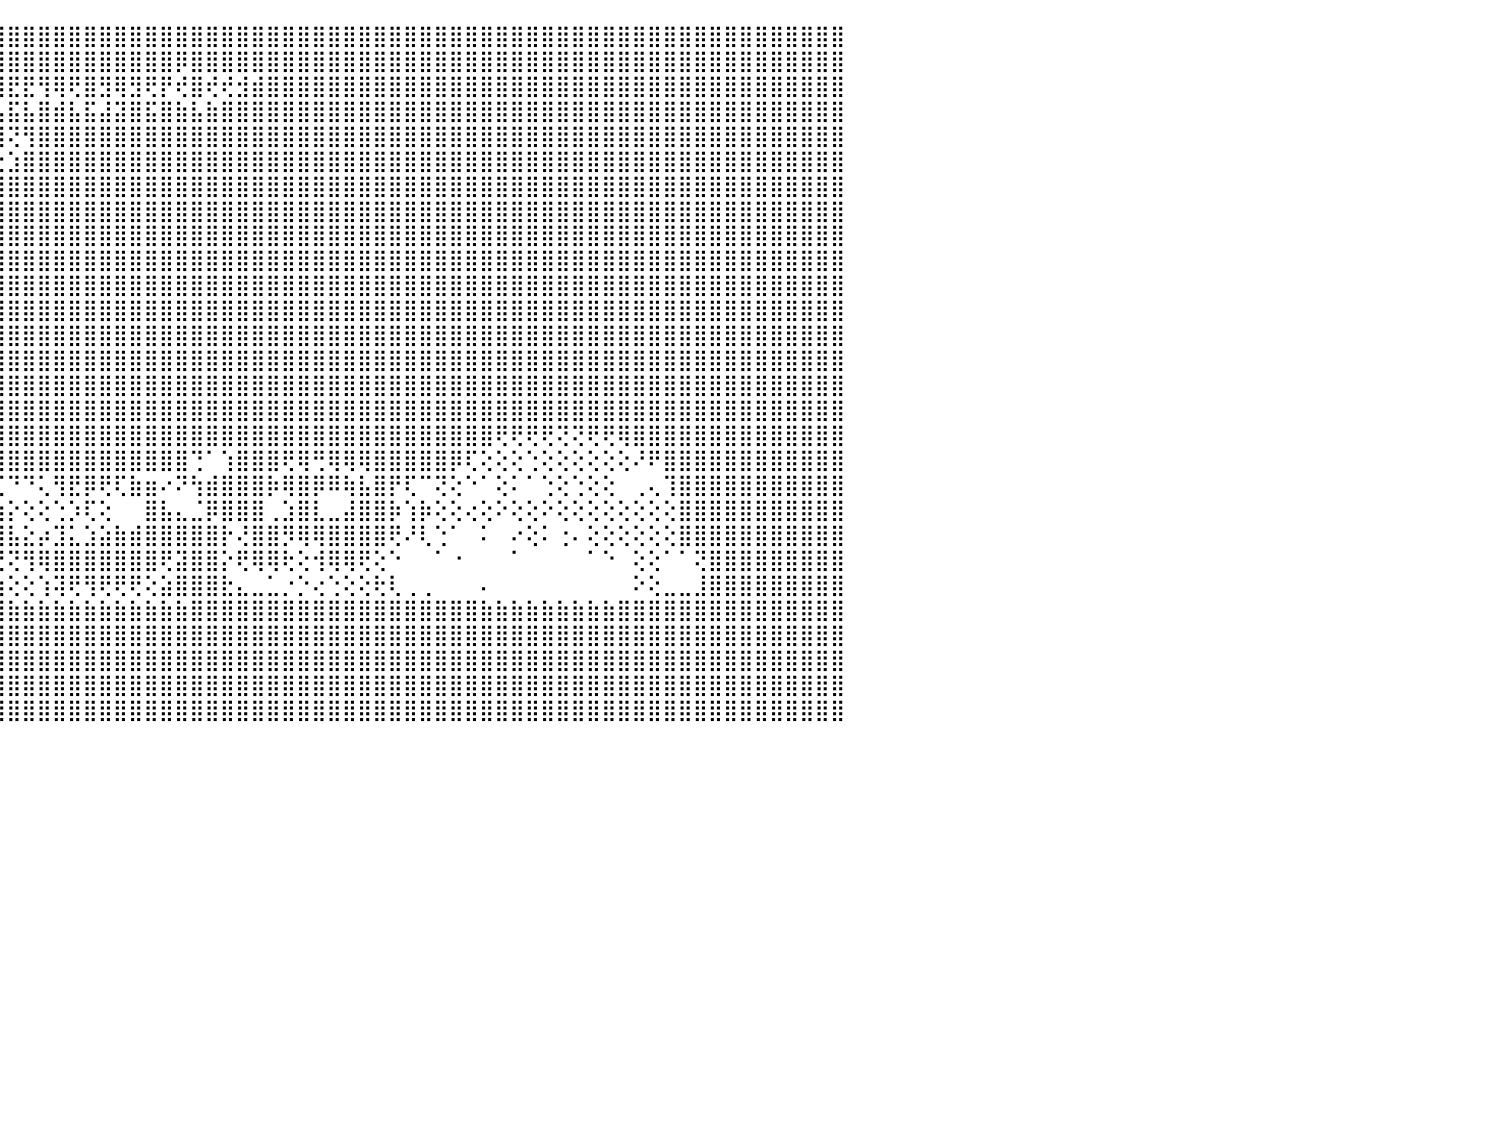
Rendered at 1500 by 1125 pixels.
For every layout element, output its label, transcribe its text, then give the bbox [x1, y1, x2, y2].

text_box ⣿⣿⣿⣿⣿⣿⣿⣿⣿⣿⣿⣿⣿⣿⣿⣿⣿⣿⣿⣿⣿⣿⣿⣿⣿⣿⣿⣿⣿⣿⣿⣿⣿⣿⣿⣿⣿⣿⣿⣿⣿⣿⣿⣿⣿⣿⣿⣿⣿⣿⣿⣿⣿⣿⣿⣿⣿⣿⣿⣿⣿⣿⣿⣿⣿⣿⣿⣿⣿⣿⣿⣿⣿⣿⣿⣿⣿⣿⣿⣿⣿⣿⣿⣿⣿⣿⣿⣿⣿⣿⣿⣿⣿⣿⣿⣿⣿⣿⣿⣿⠀ ⣿⣿⣿⣿⣿⣿⣿⣿⣿⣿⣿⣿⣿⣿⣿⣿⣿⣿⣿⣿⣿⣿⣿⣿⣿⣿⣿⣿⣿⣿⣿⣿⣿⣿⣿⣿⣿⣿⣿⢿⣿⣿⣿⣿⣿⣿⣿⣿⣿⣿⣿⣿⣿⣿⣿⣿⡿⣿⣿⣿⣿⣿⣿⣿⣿⣿⣿⣿⣿⣿⣿⣿⣿⣿⣿⣿⣿⣿⣿⣿⣿⣿⣿⣿⣿⣿⣿⣿⣿⣿⣿⣿⣿⣿⣿⣿⣿⣿⣿⣿⠀ ⣿⣿⣿⣿⣿⣿⣟⣿⡿⢻⣿⢿⢿⣿⡟⡿⣿⢿⢟⡿⢿⣟⣟⢿⢿⢟⡻⡟⣟⡿⣿⣿⢿⡿⣿⡿⢞⣿⡾⢻⢺⢟⡞⣟⣿⣟⣟⢻⢿⢟⣿⣻⢿⣻⢟⡟⢞⣿⢞⢞⣺⣾⣿⣿⣿⣿⣿⣿⣿⣿⣿⣿⣿⣿⣿⣿⣿⣿⣿⣿⣿⣿⣿⣿⣿⣿⣿⣿⣿⣿⣿⣿⣿⣿⣿⣿⣿⣿⣿⣿⠀ ⣿⣿⣿⣿⣿⣿⣵⣿⣷⣾⣯⣮⣵⣷⣽⣵⣿⣽⣿⣯⣧⣿⣿⣿⣿⣾⣽⣷⣿⣵⣿⣽⣝⣫⣿⣷⢕⢻⢇⢝⢼⣾⣯⣾⣧⣯⣧⣿⣾⣧⣯⣼⣽⣿⣯⣿⣷⣧⣷⣿⣿⣿⣿⣿⣿⣿⣿⣿⣿⣿⣿⣿⣿⣿⣿⣿⣿⣿⣿⣿⣿⣿⣿⣿⣿⣿⣿⣿⣿⣿⣿⣿⣿⣿⣿⣿⣿⣿⣿⣿⠀ ⣿⣿⣿⣿⣿⣿⣿⣿⣿⣿⣿⣿⣿⣿⣿⣿⣿⣿⣿⣿⣿⣿⣿⣿⣿⣿⣿⣿⣿⣿⣿⣿⢝⢕⢿⣿⡕⢕⣵⡇⢜⣼⢝⢹⣿⢝⢻⣿⣿⣿⣿⣿⣿⣿⣿⣿⣿⣿⣿⣿⣿⣿⣿⣿⣿⣿⣿⣿⣿⣿⣿⣿⣿⣿⣿⣿⣿⣿⣿⣿⣿⣿⣿⣿⣿⣿⣿⣿⣿⣿⣿⣿⣿⣿⣿⣿⣿⣿⣿⣿⠀ ⣿⣿⣿⣿⣿⣿⣿⣿⣿⣿⣿⣿⣿⣿⣿⣿⣿⣿⣿⣿⣿⣿⣿⣿⣿⡿⢟⢻⢝⢻⡷⢕⢜⣕⢟⣿⣧⣵⣿⣧⣕⢇⢕⢞⢕⣱⣿⣿⣿⣿⣿⣿⣿⣿⣿⣿⣿⣿⣿⣿⣿⣿⣿⣿⣿⣿⣿⣿⣿⣿⣿⣿⣿⣿⣿⣿⣿⣿⣿⣿⣿⣿⣿⣿⣿⣿⣿⣿⣿⣿⣿⣿⣿⣿⣿⣿⣿⣿⣿⣿⠀ ⣿⣿⣿⣿⣿⣿⣿⣿⣿⣿⣿⣿⣿⣿⣿⣿⣿⣿⣿⣿⣿⣿⣿⣿⣿⢇⡵⢕⢕⣧⣜⣱⣼⣿⣿⣿⣿⣿⣿⣿⣿⣿⣧⣵⣾⣿⣿⣿⣿⣿⣿⣿⣿⣿⣿⣿⣿⣿⣿⣿⣿⣿⣿⣿⣿⣿⣿⣿⣿⣿⣿⣿⣿⣿⣿⣿⣿⣿⣿⣿⣿⣿⣿⣿⣿⣿⣿⣿⣿⣿⣿⣿⣿⣿⣿⣿⣿⣿⣿⣿⠀ ⣿⣿⣿⣿⣿⣿⣿⣿⣿⣿⣿⣿⣿⣿⣿⣿⣿⣿⣿⣿⣿⣿⣿⣿⣿⣧⣵⣕⣕⣜⣿⣿⣿⣿⣿⣿⣿⣿⣿⣿⣿⣿⣿⣿⣿⣿⣿⣿⣿⣿⣿⣿⣿⣿⣿⣿⣿⣿⣿⣿⣿⣿⣿⣿⣿⣿⣿⣿⣿⣿⣿⣿⣿⣿⣿⣿⣿⣿⣿⣿⣿⣿⣿⣿⣿⣿⣿⣿⣿⣿⣿⣿⣿⣿⣿⣿⣿⣿⣿⣿⠀ ⣿⣿⣿⣿⣿⣿⣿⣿⣿⣿⣿⣿⣿⣿⣿⣿⣿⣿⣿⣿⣿⣿⣿⣿⣿⣿⣿⣿⣿⣿⣿⣿⣿⣿⣿⣿⣿⣿⣿⣿⣿⣿⣿⣿⣿⣿⣿⣿⣿⣿⣿⣿⣿⣿⣿⣿⣿⣿⣿⣿⣿⣿⣿⣿⣿⣿⣿⣿⣿⣿⣿⣿⣿⣿⣿⣿⣿⣿⣿⣿⣿⣿⣿⣿⣿⣿⣿⣿⣿⣿⣿⣿⣿⣿⣿⣿⣿⣿⣿⣿⠀ ⣿⣿⣿⣿⣿⣿⣿⣿⣿⣿⣿⣿⣿⣿⣿⣿⣿⣿⣿⣿⣿⣿⣿⣿⣿⣿⣿⣿⣿⣿⣿⣿⣿⣿⣿⣿⣿⣿⣿⣿⣿⣿⣿⣿⣿⣿⣿⣿⣿⣿⣿⣿⣿⣿⣿⣿⣿⣿⣿⣿⣿⣿⣿⣿⣿⣿⣿⣿⣿⣿⣿⣿⣿⣿⣿⣿⣿⣿⣿⣿⣿⣿⣿⣿⣿⣿⣿⣿⣿⣿⣿⣿⣿⣿⣿⣿⣿⣿⣿⣿⠀ ⣿⣿⣿⣿⣿⣿⣿⣿⣿⣿⣿⣿⣿⣿⣿⣿⣿⣿⣿⣿⣿⣿⣿⣿⣿⣿⣿⣿⣿⣿⣿⣿⣿⣿⣿⣿⣿⣿⣿⣿⣿⣿⣿⣿⣿⣿⣿⣿⣿⣿⣿⣿⣿⣿⣿⣿⣿⣿⣿⣿⣿⣿⣿⣿⣿⣿⣿⣿⣿⣿⣿⣿⣿⣿⣿⣿⣿⣿⣿⣿⣿⣿⣿⣿⣿⣿⣿⣿⣿⣿⣿⣿⣿⣿⣿⣿⣿⣿⣿⣿⠀ ⣿⣿⣿⣿⣿⣿⣿⣿⣿⣿⣿⣿⣿⣿⣿⣿⣿⣿⣿⣿⣿⣿⣿⣿⣿⣿⣿⣿⣿⣿⣿⣿⣿⣿⣿⣿⣿⣿⣿⣿⣿⣿⣿⣿⣿⣿⣿⣿⣿⣿⣿⣿⣿⣿⣿⣿⣿⣿⣿⣿⣿⣿⣿⣿⣿⣿⣿⣿⣿⣿⣿⣿⣿⣿⣿⣿⣿⣿⣿⣿⣿⣿⣿⣿⣿⣿⣿⣿⣿⣿⣿⣿⣿⣿⣿⣿⣿⣿⣿⣿⠀ ⣿⣿⣿⣿⣿⣿⣿⣿⣿⣿⣿⣿⣿⣿⣿⣿⣿⣿⣿⣿⣿⣿⣿⣿⣿⣿⣿⣿⣿⣿⣿⣿⣿⣿⣿⣿⣿⣿⣿⣿⣿⣿⣿⣿⣿⣿⣿⣿⣿⣿⣿⣿⣿⣿⣿⣿⣿⣿⣿⣿⣿⣿⣿⣿⣿⣿⣿⣿⣿⣿⣿⣿⣿⣿⣿⣿⣿⣿⣿⣿⣿⣿⣿⣿⣿⣿⣿⣿⣿⣿⣿⣿⣿⣿⣿⣿⣿⣿⣿⣿⠀ ⣿⣿⣿⣿⣿⣿⣿⣿⣿⣿⣿⣿⣿⣿⣿⣿⣿⣿⣿⣿⣿⣿⣿⣿⣿⣿⣿⣿⣿⣿⣿⣿⣿⣿⣿⣿⣿⣿⣿⣿⣿⣿⣿⣿⣿⣿⣿⣿⣿⣿⣿⣿⣿⣿⣿⣿⣿⣿⣿⣿⣿⣿⣿⣿⣿⣿⣿⣿⣿⣿⣿⣿⣿⣿⣿⣿⣿⣿⣿⣿⣿⣿⣿⣿⣿⣿⣿⣿⣿⣿⣿⣿⣿⣿⣿⣿⣿⣿⣿⣿⠀ ⣿⣿⣿⣿⣿⣿⣿⣿⣿⣿⣿⣿⣿⣿⣿⣿⣿⣿⣿⣿⣿⣿⣿⣿⣿⣿⣿⣿⣿⣿⣿⣿⣿⣿⣿⣿⣿⣿⣿⣿⣿⣿⣿⣿⣿⣿⣿⣿⣿⣿⣿⣿⣿⣿⣿⣿⣿⣿⣿⣿⣿⣿⣿⣿⣿⣿⣿⣿⣿⣿⣿⣿⣿⣿⣿⣿⣿⣿⣿⣿⣿⣿⣿⣿⣿⣿⣿⣿⣿⣿⣿⣿⣿⣿⣿⣿⣿⣿⣿⣿⠀ ⣿⣿⣿⣿⣿⣿⣿⣿⣿⣿⣿⣿⣿⣿⣿⣿⣿⣿⣿⣿⣿⣿⣿⣿⣿⣿⣿⣿⣿⣿⣿⣿⣿⣿⣿⣿⣿⣿⣿⣿⣿⣿⣿⣿⣿⣿⣿⣿⣿⣿⣿⣿⣿⣿⣿⣿⣿⣿⣿⣿⣿⣿⣿⣿⣿⣿⣿⣿⣿⣿⣿⣿⣿⣿⣿⣿⣿⣿⣿⣿⣿⣿⣿⣿⣿⣿⣿⣿⣿⣿⣿⣿⣿⣿⣿⣿⣿⣿⣿⣿⠀ ⣿⣿⣿⣿⣿⣿⣿⣿⣿⣿⣿⣿⣿⣿⣿⣿⣿⣿⣿⣿⣿⣿⣿⣿⣿⣿⣿⣿⣿⣿⡿⢟⢟⢟⢏⢟⢟⢟⢿⣿⣿⣿⣿⣿⣿⣿⣿⣿⣿⣿⣿⣿⣿⣿⣿⣿⣿⣿⣿⣿⣿⣿⣿⣿⣿⣿⣿⣿⣿⣿⣿⣿⣿⣿⣿⣿⣿⢟⢟⢟⢟⢝⢝⢟⢟⢿⣿⣿⣿⣿⣿⣿⣿⣿⣿⣿⣿⣿⣿⣿⠀ ⣿⣿⣿⣿⣿⣿⣿⣿⣿⣿⣿⠟⠙⠛⠛⣻⣿⣿⣿⣿⣿⣿⣿⡝⠉⢹⣿⣿⢿⢧⣵⣷⣵⣷⣷⣾⣿⣿⣷⡜⣿⣿⣿⣿⣿⣿⣿⣿⣿⣿⣿⣿⣿⣿⣿⣿⣿⢙⠁⢱⣿⣿⣿⢟⢿⢛⢿⢿⢿⣿⣿⣿⣿⣿⡿⢏⢕⢕⢕⢑⢕⢕⢕⢕⢕⢕⠜⠟⣿⣿⣿⣿⣿⣿⣿⣿⣿⣿⣿⣿⠀ ⣿⣿⣿⣿⣿⣿⣿⣿⣿⣿⣿⣦⣤⣠⣾⣿⣿⣿⠋⠉⣻⣏⠉⢻⣶⣿⣿⣇⢕⠘⠉⢕⢟⢝⠝⢝⢝⠝⠝⠝⢜⢟⣿⣿⢏⠙⠙⢅⢻⣟⡿⢟⢏⣷⣶⠔⠝⢳⣾⣿⣿⣿⡷⢿⣿⡿⠿⢷⣧⣿⡟⢏⠉⢝⢕⠑⠁⢕⠅⠁⢑⢕⢑⢕⢕⠀⢀⢄⢹⣿⣿⣿⣿⣿⣿⣿⣿⣿⣿⣿⠀ ⣿⣿⣿⣿⣿⣿⣿⣿⣿⣿⣿⣿⣿⣿⣿⣿⣿⣿⣷⣷⣿⣿⣷⣾⣿⣿⣿⡏⠑⠀⠀⠕⠑⠀⠀⠀⠕⠀⠀⠀⠑⢔⢻⣿⣷⡕⢕⢕⢑⡱⢏⢕⠀⠀⣿⣧⣄⣈⡿⣿⣿⣿⢀⣱⣿⣇⣀⣼⣿⣿⡷⢱⡷⢕⢕⢔⢕⠕⢕⢕⠕⢕⢕⢕⢕⢕⢕⢕⢕⣿⣿⣿⣿⣿⣿⣿⣿⣿⣿⣿⠀ ⣿⣿⣿⣿⣿⣿⣿⣿⣿⣿⣿⣿⣿⣿⣿⣿⣿⣿⣿⣯⢝⢟⣻⣿⡿⢻⣿⡇⠀⠀⠀⠀⠀⠀⠀⠀⠀⠀⠀⢠⣴⢕⢜⣿⣿⣧⣕⡴⣹⣅⣱⣵⣷⣾⣿⣿⣿⣿⣿⡗⢜⣿⣿⡻⢿⢿⣿⣿⣿⣿⢟⠜⢇⢑⠁⠀⠅⠀⠔⢕⠅⢐⠄⢕⢕⢕⢕⢕⢕⣿⣿⣿⣿⣿⣿⣿⣿⣿⣿⣿⠀ ⣿⣿⣿⣿⣿⣿⣿⣿⣿⢇⢜⣿⡿⢝⢻⢿⢿⢟⢟⢏⢕⢝⢟⢏⢕⢕⣿⢕⢕⢔⠀⠀⠀⠀⠀⠀⠀⠀⠀⠜⢎⢕⢕⣝⣟⢝⢻⢿⣿⣿⣿⣿⣿⣿⣿⢟⣽⣿⣿⡕⢟⢿⢿⢗⢕⢺⢿⢿⢟⢕⠑⠀⠀⠁⠐⠀⠀⠀⠁⠀⠀⠀⠀⠁⠑⠀⢕⢕⠁⠁⢝⣿⣿⣿⣿⣿⣿⣿⣿⣿⠀ ⣿⣿⣿⣿⣿⣿⣿⣿⣿⣇⣕⣼⣅⢕⢕⢱⢅⠄⠕⢑⢕⢳⢄⢀⡕⣜⣟⣇⣕⢑⢀⢐⢂⢂⢐⢀⢐⢆⢀⢀⢀⢿⢿⣿⣷⢕⢕⢱⢽⢟⢻⢟⢟⢟⢕⣵⣿⣿⣿⣗⣄⣀⣁⡐⡑⢔⢑⢕⢕⢗⢇⢀⢀⠀⠀⠀⠄⠀⠀⠀⠀⠀⠀⠀⠀⠀⠕⢕⣀⣀⣸⣿⣿⣿⣿⣿⣿⣿⣿⣿⠀ ⣿⣿⣿⣿⣿⣿⣿⣿⣿⣿⣿⣿⣿⣿⣿⣿⣿⣿⣿⣿⣿⣿⣿⣿⣿⣿⣿⣿⣿⣿⣿⣿⣿⣿⣿⣿⣿⣿⣿⣿⣿⣿⣿⣿⣿⣷⣷⣷⣷⣷⣷⣷⣷⣷⣷⣷⣷⣿⣿⣿⣿⣿⣿⣿⣿⣿⣿⣿⣿⣿⣿⣿⣿⣿⣿⣿⣷⣷⣷⣷⣷⣷⣷⣷⣷⣿⣿⣿⣿⣿⣿⣿⣿⣿⣿⣿⣿⣿⣿⣿⠀ ⣿⣿⣿⣿⣿⣿⣿⣿⣿⣿⣿⣿⣿⣿⣿⣿⣿⣿⣿⣿⣿⣿⣿⣿⣿⣿⣿⣿⣿⣿⣿⣿⣿⣿⣿⣿⣿⣿⣿⣿⣿⣿⣿⣿⣿⣿⣿⣿⣿⣿⣿⣿⣿⣿⣿⣿⣿⣿⣿⣿⣿⣿⣿⣿⣿⣿⣿⣿⣿⣿⣿⣿⣿⣿⣿⣿⣿⣿⣿⣿⣿⣿⣿⣿⣿⣿⣿⣿⣿⣿⣿⣿⣿⣿⣿⣿⣿⣿⣿⣿⠀ ⣿⣿⣿⣿⣿⣿⣿⣿⣿⣿⣿⣿⣿⣿⣿⣿⣿⣿⣿⣿⣿⣿⣿⣿⣿⣿⣿⣿⣿⣿⣿⣿⣿⣿⣿⣿⣿⣿⣿⣿⣿⣿⣿⣿⣿⣿⣿⣿⣿⣿⣿⣿⣿⣿⣿⣿⣿⣿⣿⣿⣿⣿⣿⣿⣿⣿⣿⣿⣿⣿⣿⣿⣿⣿⣿⣿⣿⣿⣿⣿⣿⣿⣿⣿⣿⣿⣿⣿⣿⣿⣿⣿⣿⣿⣿⣿⣿⣿⣿⣿⠀ ⣿⣿⣿⣿⣿⣿⣿⣿⣿⣿⣿⣿⣿⣿⣿⣿⣿⣿⣿⣿⣿⣿⣿⣿⣿⣿⣿⣿⣿⣿⣿⣿⣿⣿⣿⣿⣿⣿⣿⣿⣿⣿⣿⣿⣿⣿⣿⣿⣿⣿⣿⣿⣿⣿⣿⣿⣿⣿⣿⣿⣿⣿⣿⣿⣿⣿⣿⣿⣿⣿⣿⣿⣿⣿⣿⣿⣿⣿⣿⣿⣿⣿⣿⣿⣿⣿⣿⣿⣿⣿⣿⣿⣿⣿⣿⣿⣿⣿⣿⣿⠀ ⢻⢿⢿⢿⢿⢿⢿⢿⢿⢿⢿⠿⠿⢿⣿⣿⣿⣿⣿⣿⣿⣿⣿⣿⣿⣿⣿⣿⣿⣿⣿⣿⣿⣿⣿⣿⣿⣿⣿⣿⣿⣿⣿⣿⣿⣿⣿⣿⣿⣿⣿⣿⣿⣿⣿⣿⣿⣿⣿⣿⣿⣿⣿⣿⣿⣿⣿⣿⣿⣿⣿⣿⣿⣿⣿⣿⣿⣿⣿⣿⣿⣿⣿⣿⣿⣿⣿⣿⣿⣿⣿⣿⣿⣿⣿⣿⣿⣿⣿⣿⠀ ⠀⠀⠀⠀⠀⠀⠀⠀⠀⠀⠀⠀⠀⠀⠀⠀⠀⠀⠀⠀⠀⠀⠀⠀⠀⠀⠀⠀⠀⠀⠀⠀⠀⠀⠀⠀⠀⠀⠀⠀⠀⠀⠀⠀⠀⠀⠀⠀⠀⠀⠀⠀⠀⠀⠀⠀⠀⠀⠀⠀⠀⠀⠀⠀⠀⠀⠀⠀⠀⠀⠀⠀⠀⠀⠀⠀⠀⠀⠀⠀⠀⠀⠀⠀⠀⠀⠀⠀⠀⠀⠀⠀⠀⠀⠀⠀⠀⠀⠀⠀⠀ [0, 14, 875, 780]
